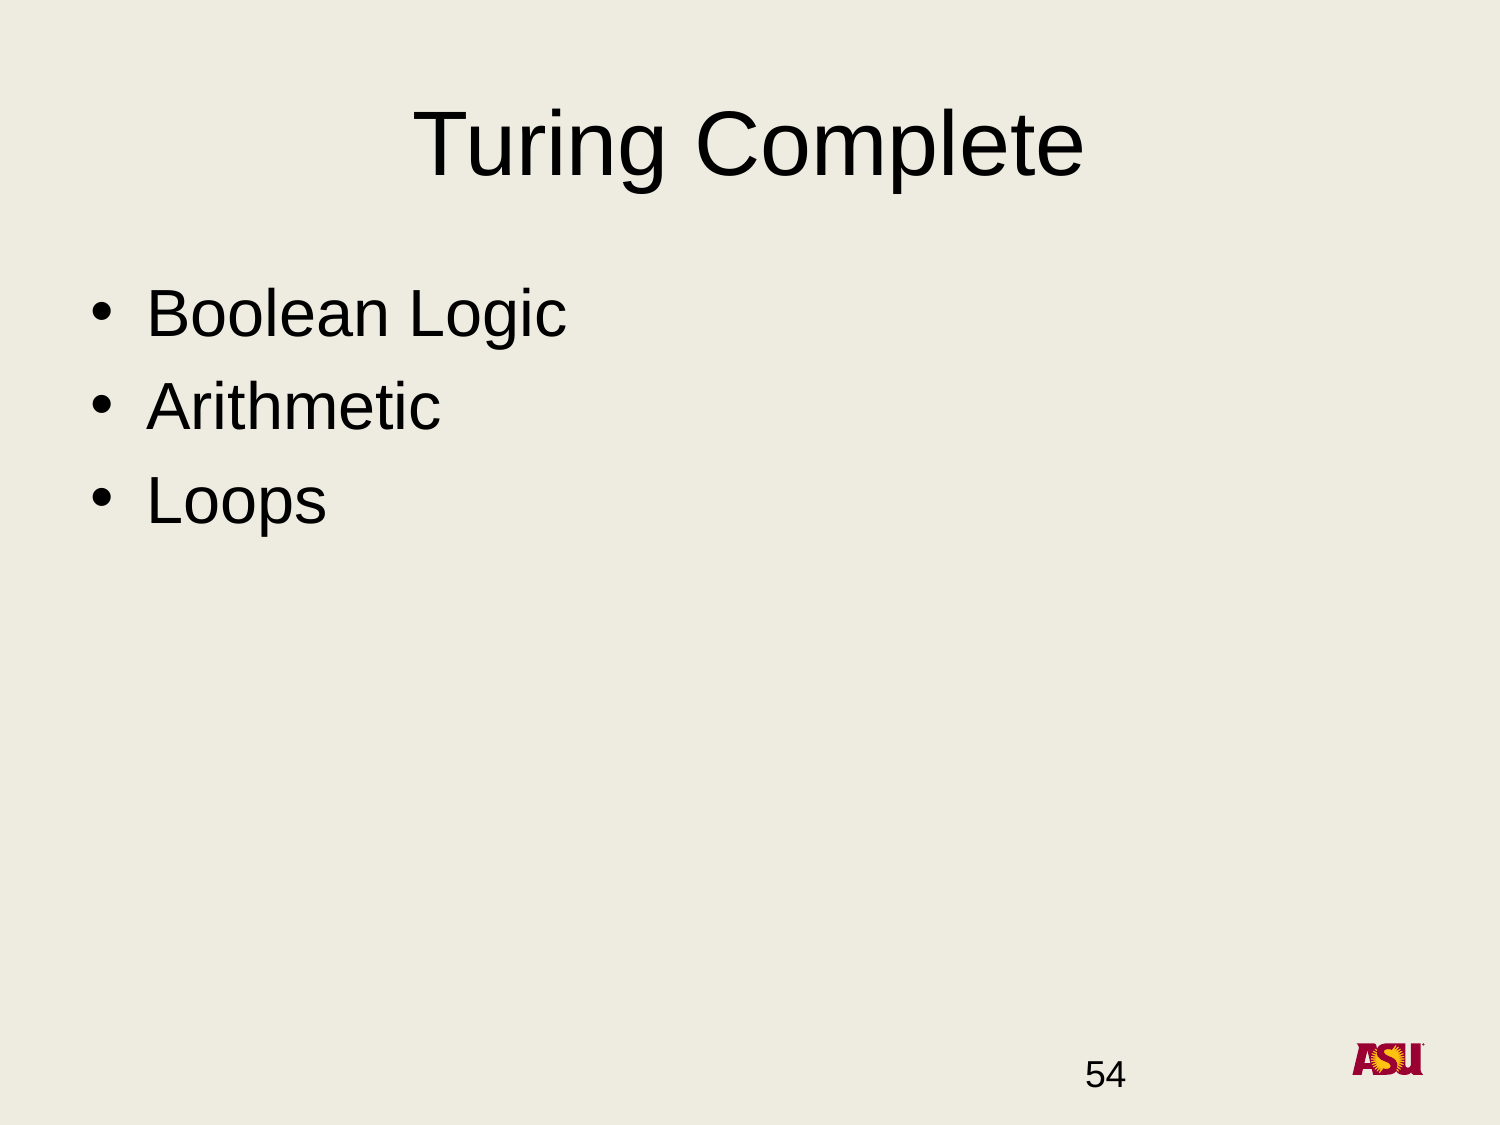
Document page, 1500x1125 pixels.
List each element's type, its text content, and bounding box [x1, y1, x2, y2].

list Boolean Logic Arithmetic Loops [75, 262, 1425, 1005]
slide_number 54 [1070, 1042, 1421, 1103]
title Turing Complete [75, 45, 1425, 233]
